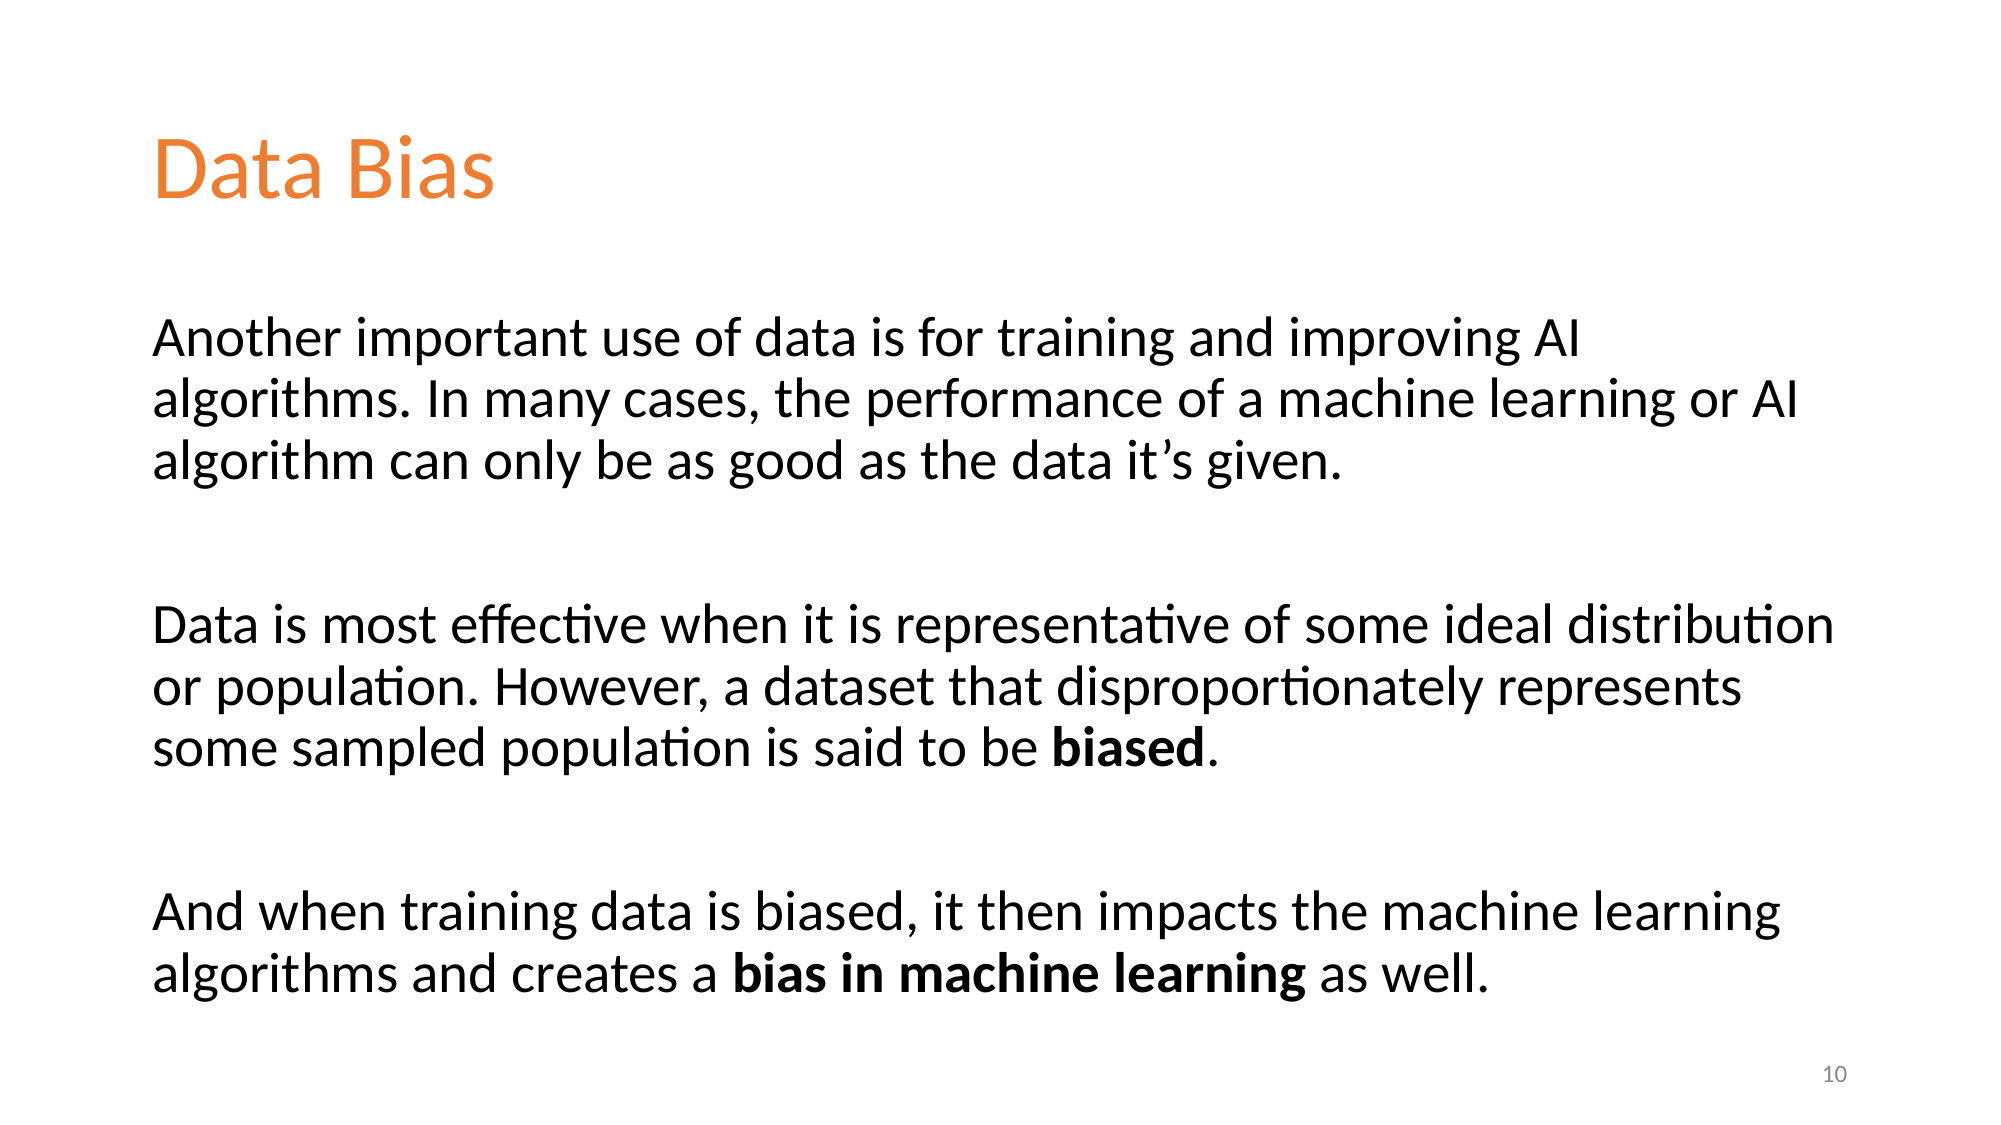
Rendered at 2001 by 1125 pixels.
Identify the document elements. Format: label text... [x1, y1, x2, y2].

title Data Bias [137, 59, 1863, 278]
list Another important use of data is for training and improving AI algorithms. In many cases, the performance of a machine learning or AI algorithm can only be as good as the data it’s given. Data is most effective when it is representative of some ideal distribution or population. However, a dataset that disproportionately represents some sampled population is said to be biased. And when training data is biased, it then impacts the machine learning algorithms and creates a bias in machine learning as well. [137, 299, 1863, 1014]
slide_number ‹#› [1412, 1042, 1863, 1103]
